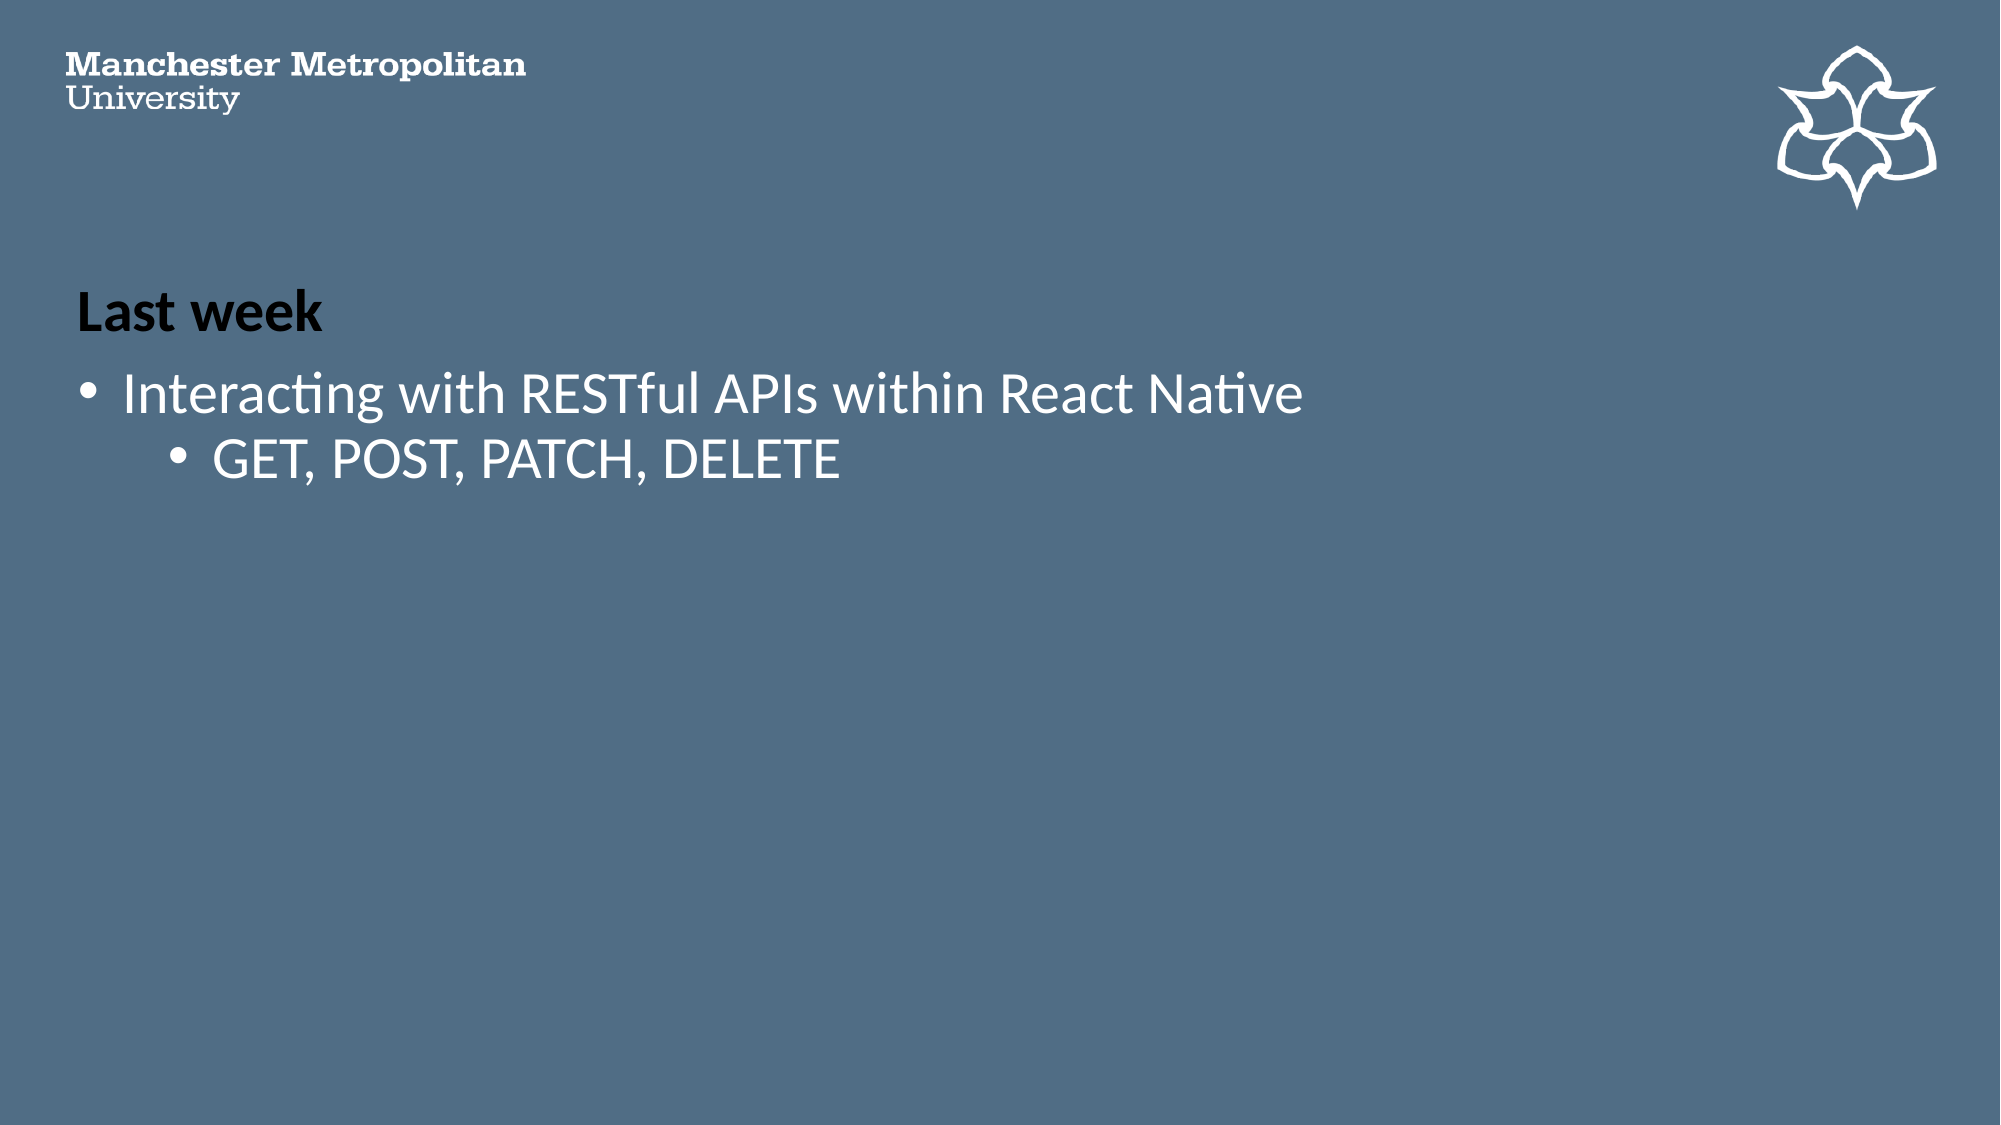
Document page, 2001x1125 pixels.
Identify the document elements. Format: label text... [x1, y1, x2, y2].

title Last week [62, 270, 1788, 352]
picture [55, 42, 536, 124]
picture [1765, 34, 1948, 221]
list Interacting with RESTful APIs within React Native GET, POST, PATCH, DELETE [62, 352, 1938, 961]
